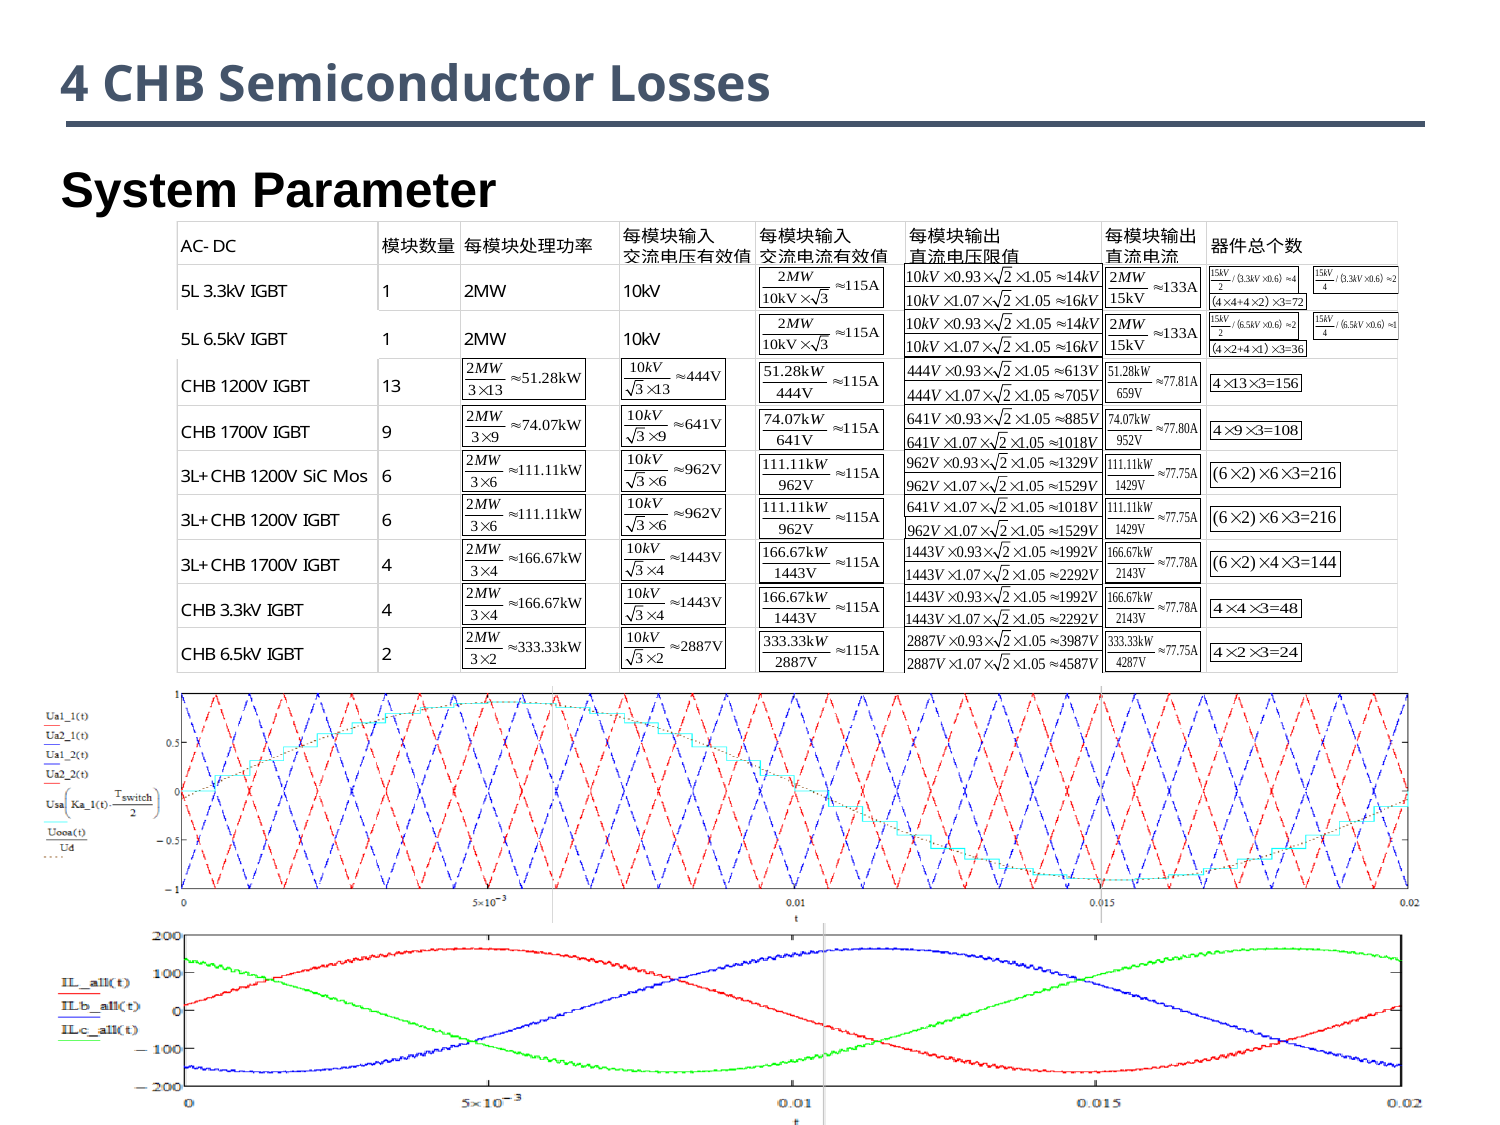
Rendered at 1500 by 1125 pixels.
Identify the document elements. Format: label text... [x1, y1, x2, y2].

picture [176, 220, 1399, 673]
picture [32, 686, 1468, 1125]
text_box 4 CHB Semiconductor Losses [45, 39, 1399, 132]
text_box System Parameter [45, 150, 1399, 226]
